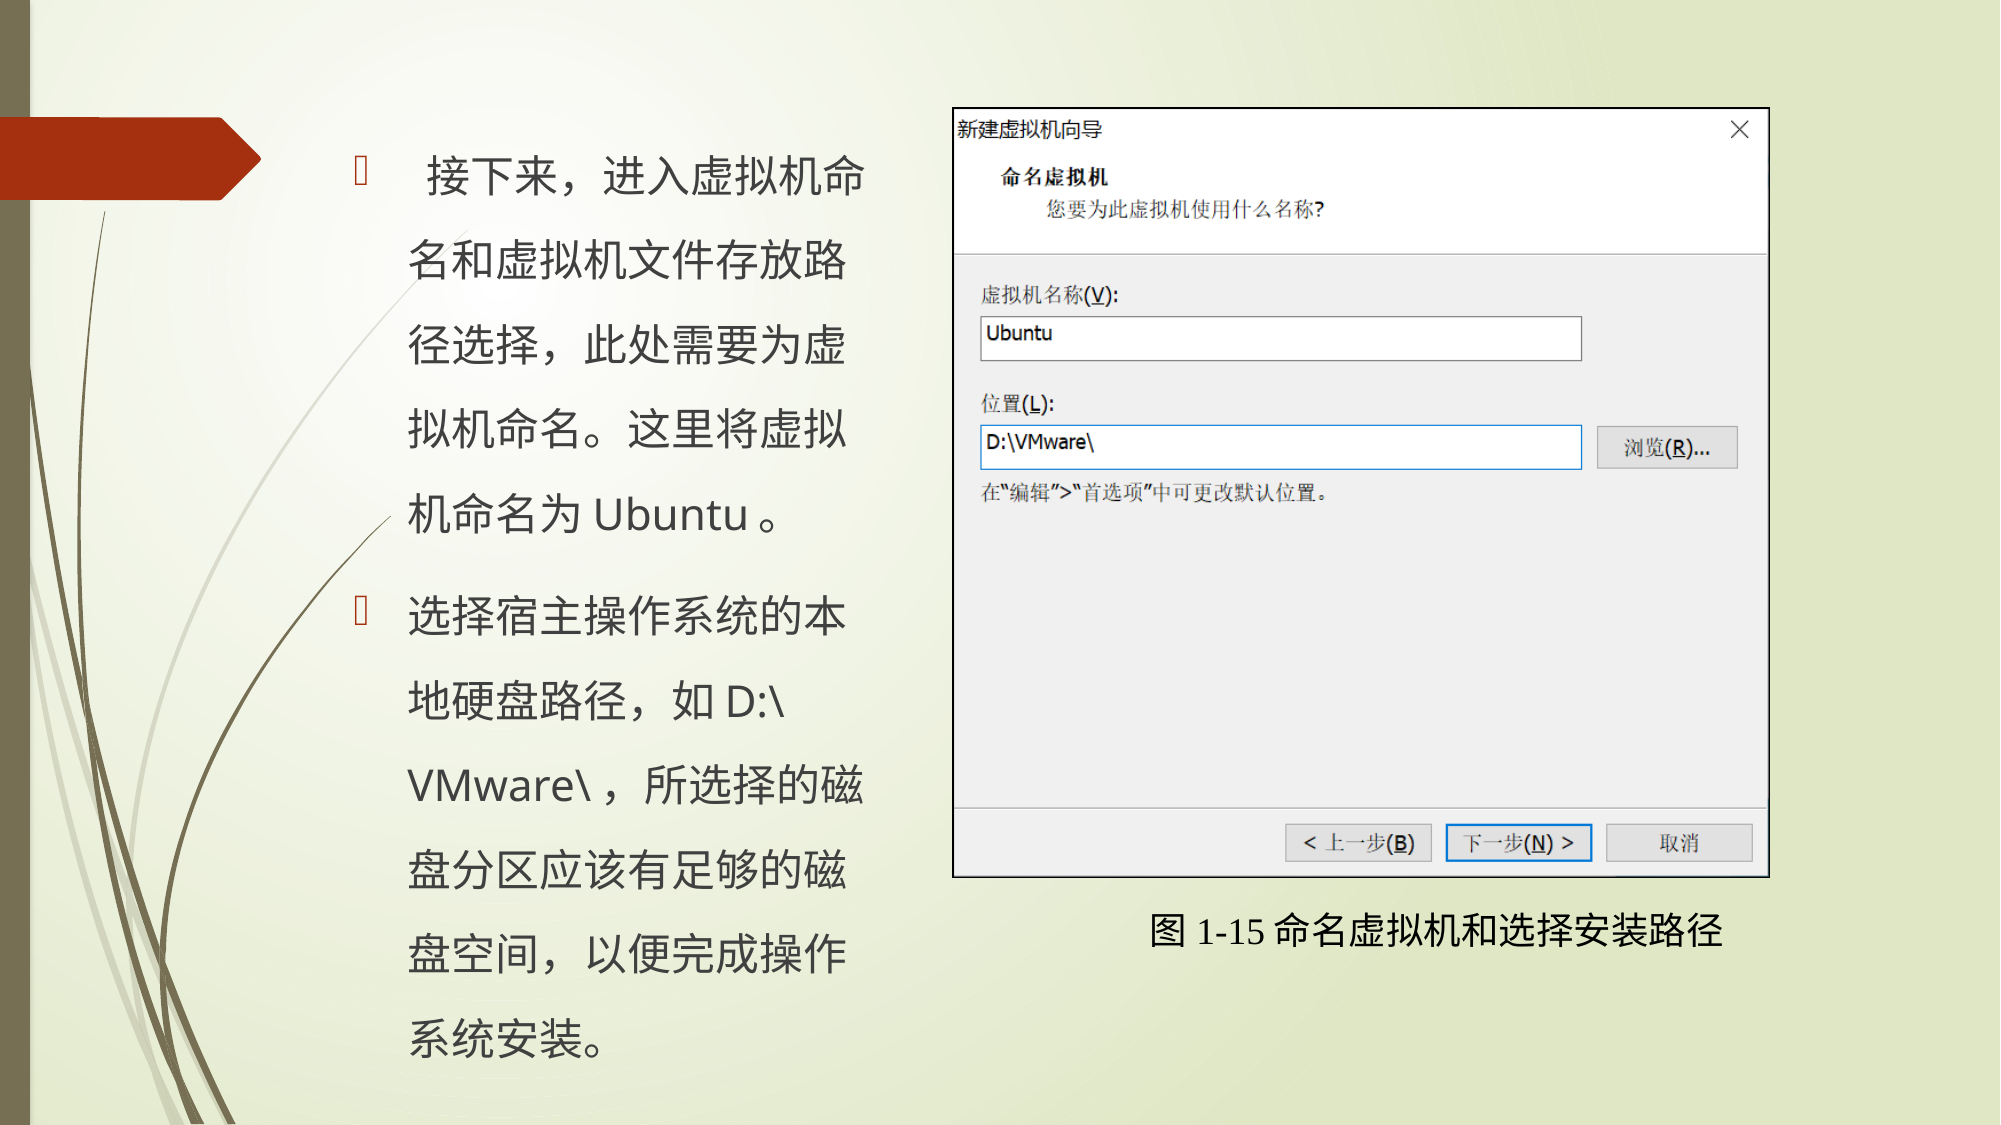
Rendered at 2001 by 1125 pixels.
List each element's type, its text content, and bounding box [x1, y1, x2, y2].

list 接下来，进入虚拟机命名和虚拟机文件存放路径选择，此处需要为虚拟机命名。这里将虚拟机命名为Ubuntu。 选择宿主操作系统的本地硬盘路径，如D:\VMware\，所选择的磁盘分区应该有足够的磁盘空间，以便完成操作系统安装。 [338, 109, 900, 1076]
picture [953, 108, 1769, 877]
text_box 图1-15命名虚拟机和选择安装路径 [1135, 899, 1739, 960]
